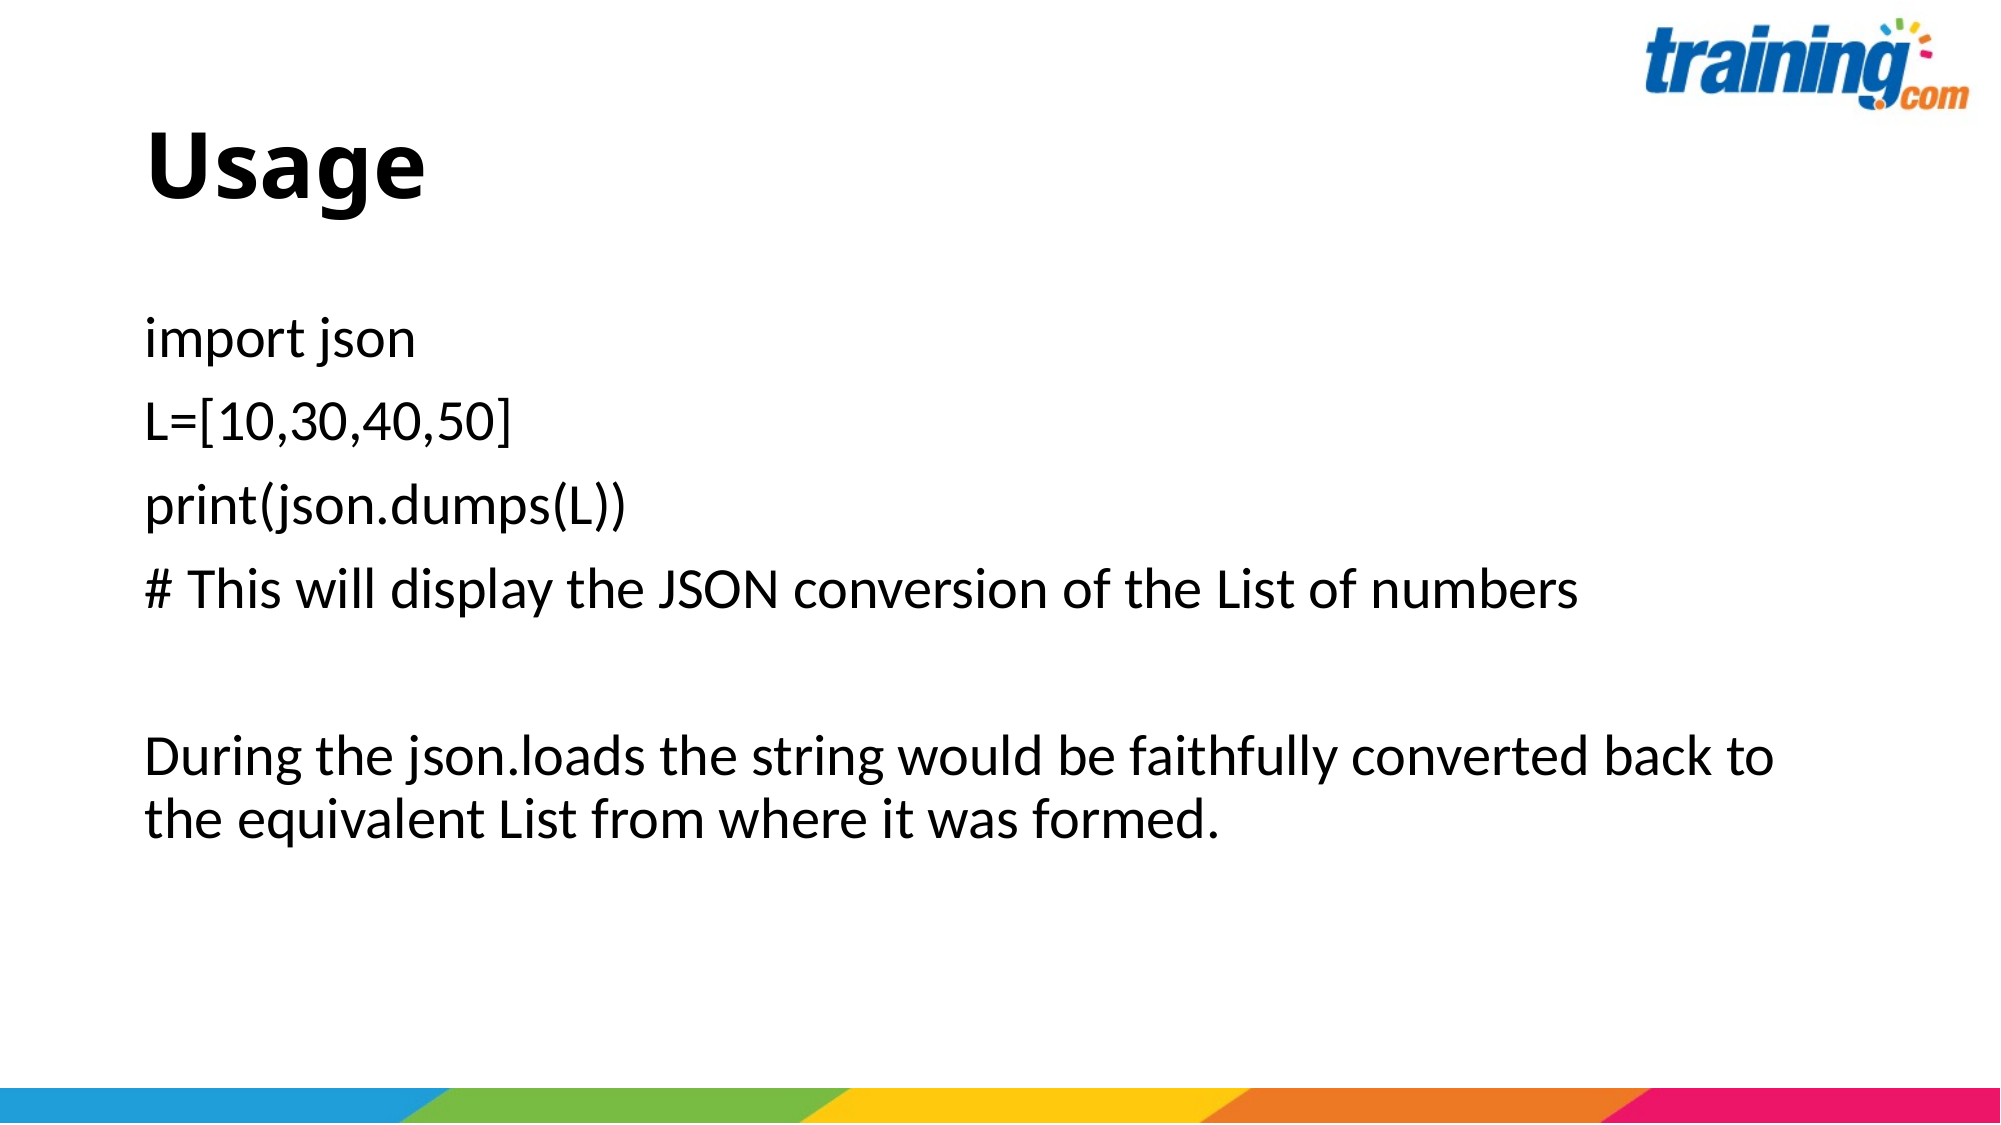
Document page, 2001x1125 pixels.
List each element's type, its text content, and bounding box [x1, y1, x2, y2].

picture [0, 1088, 2000, 1123]
list import json L=[10,30,40,50] print(json.dumps(L)) # This will display the JSON conversion of the List of numbers During the json.loads the string would be faithfully converted back to the equivalent List from where it was formed. [136, 298, 1863, 1014]
picture [1629, 0, 1990, 134]
title Usage [136, 59, 1863, 278]
